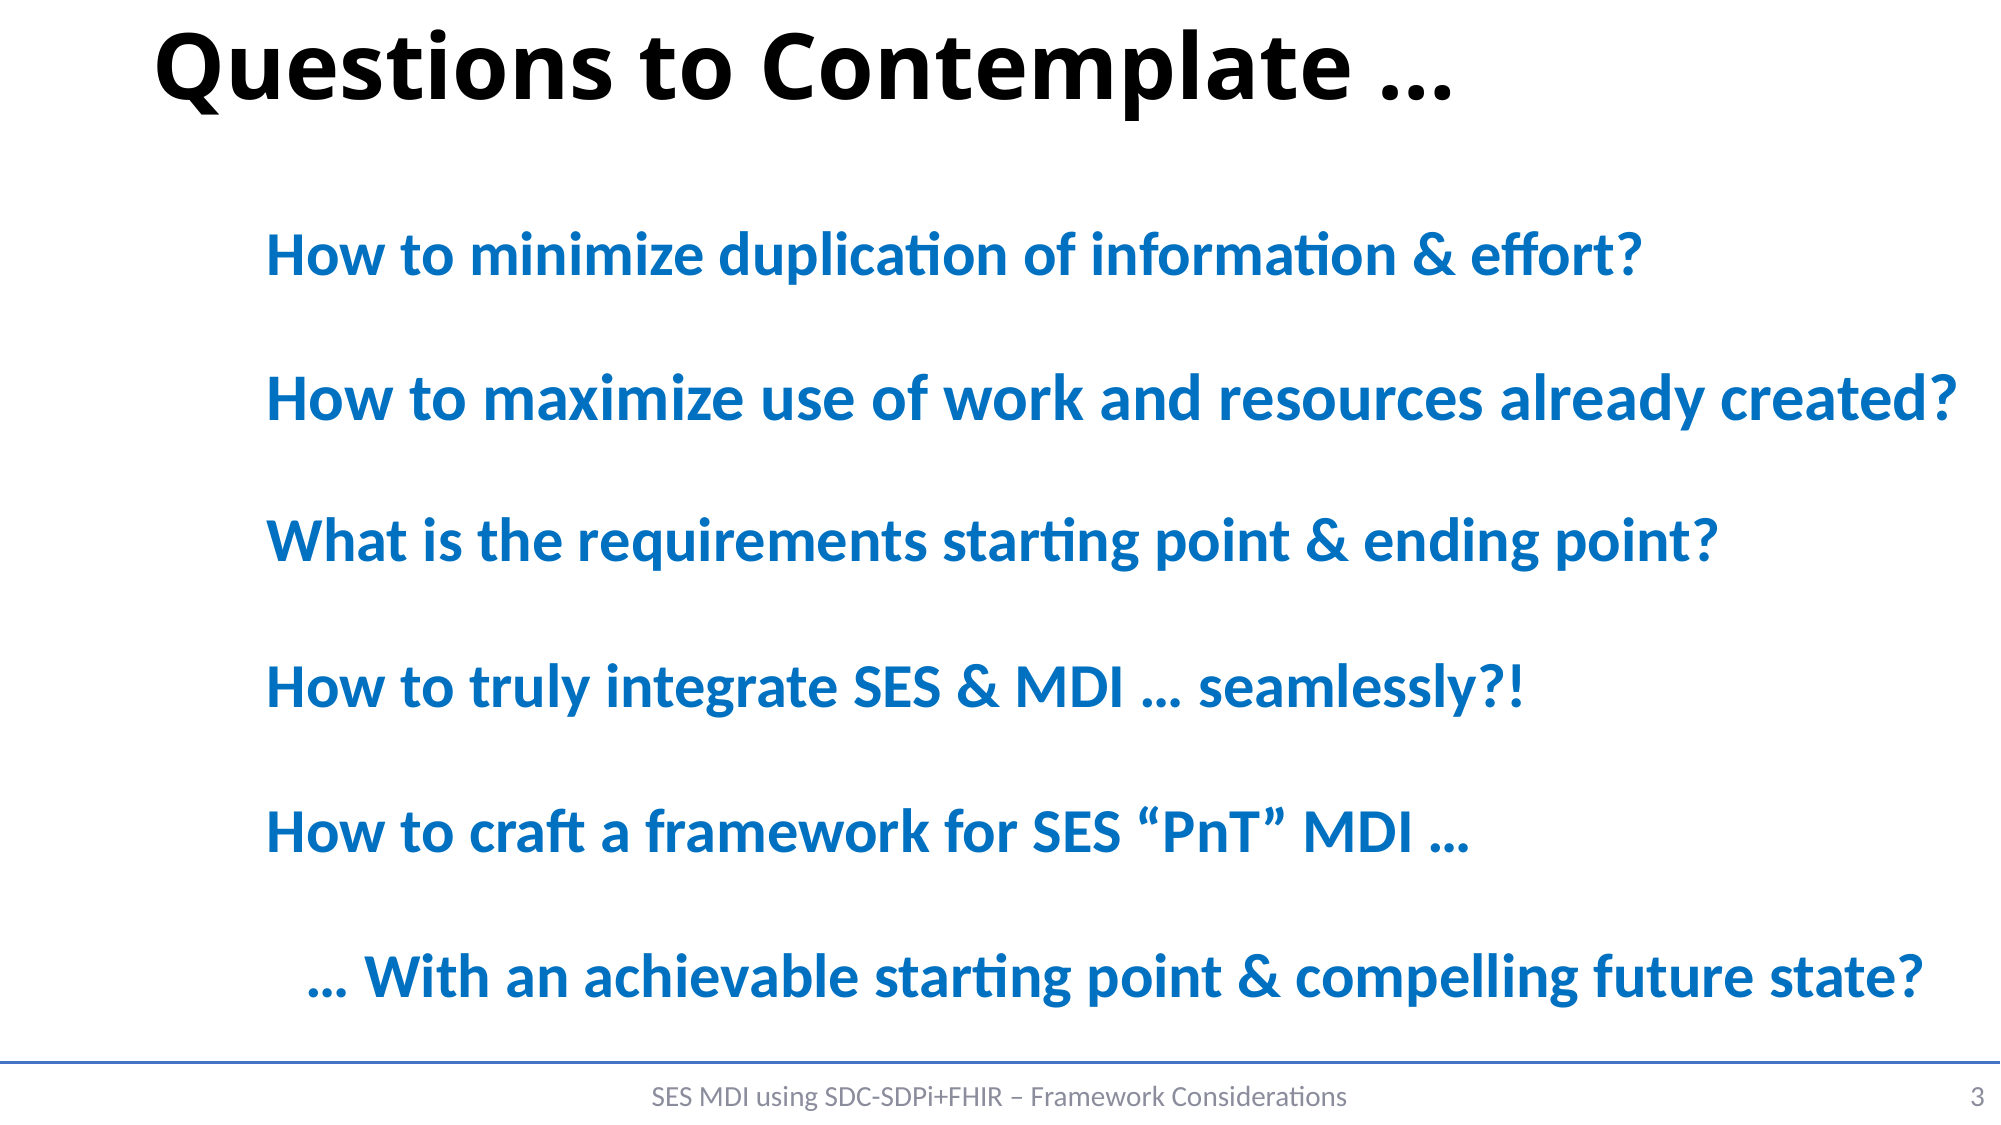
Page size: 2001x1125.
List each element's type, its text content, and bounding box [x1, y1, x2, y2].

title Questions to Contemplate … [137, 3, 1863, 136]
text_box What is the requirements starting point & ending point? [251, 500, 2000, 592]
list How to minimize duplication of information & effort? [251, 214, 2000, 302]
text_box How to maximize use of work and resources already created? [251, 355, 2000, 447]
text_box How to truly integrate SES & MDI … seamlessly?! [251, 645, 2000, 737]
footer SES MDI using SDC-SDPi+FHIR – Framework Considerations [0, 1064, 1810, 1125]
text_box How to craft a framework for SES “PnT” MDI … [251, 790, 2000, 882]
slide_number 3 [1810, 1064, 2000, 1125]
text_box … With an achievable starting point & compelling future state? [290, 935, 2000, 1027]
